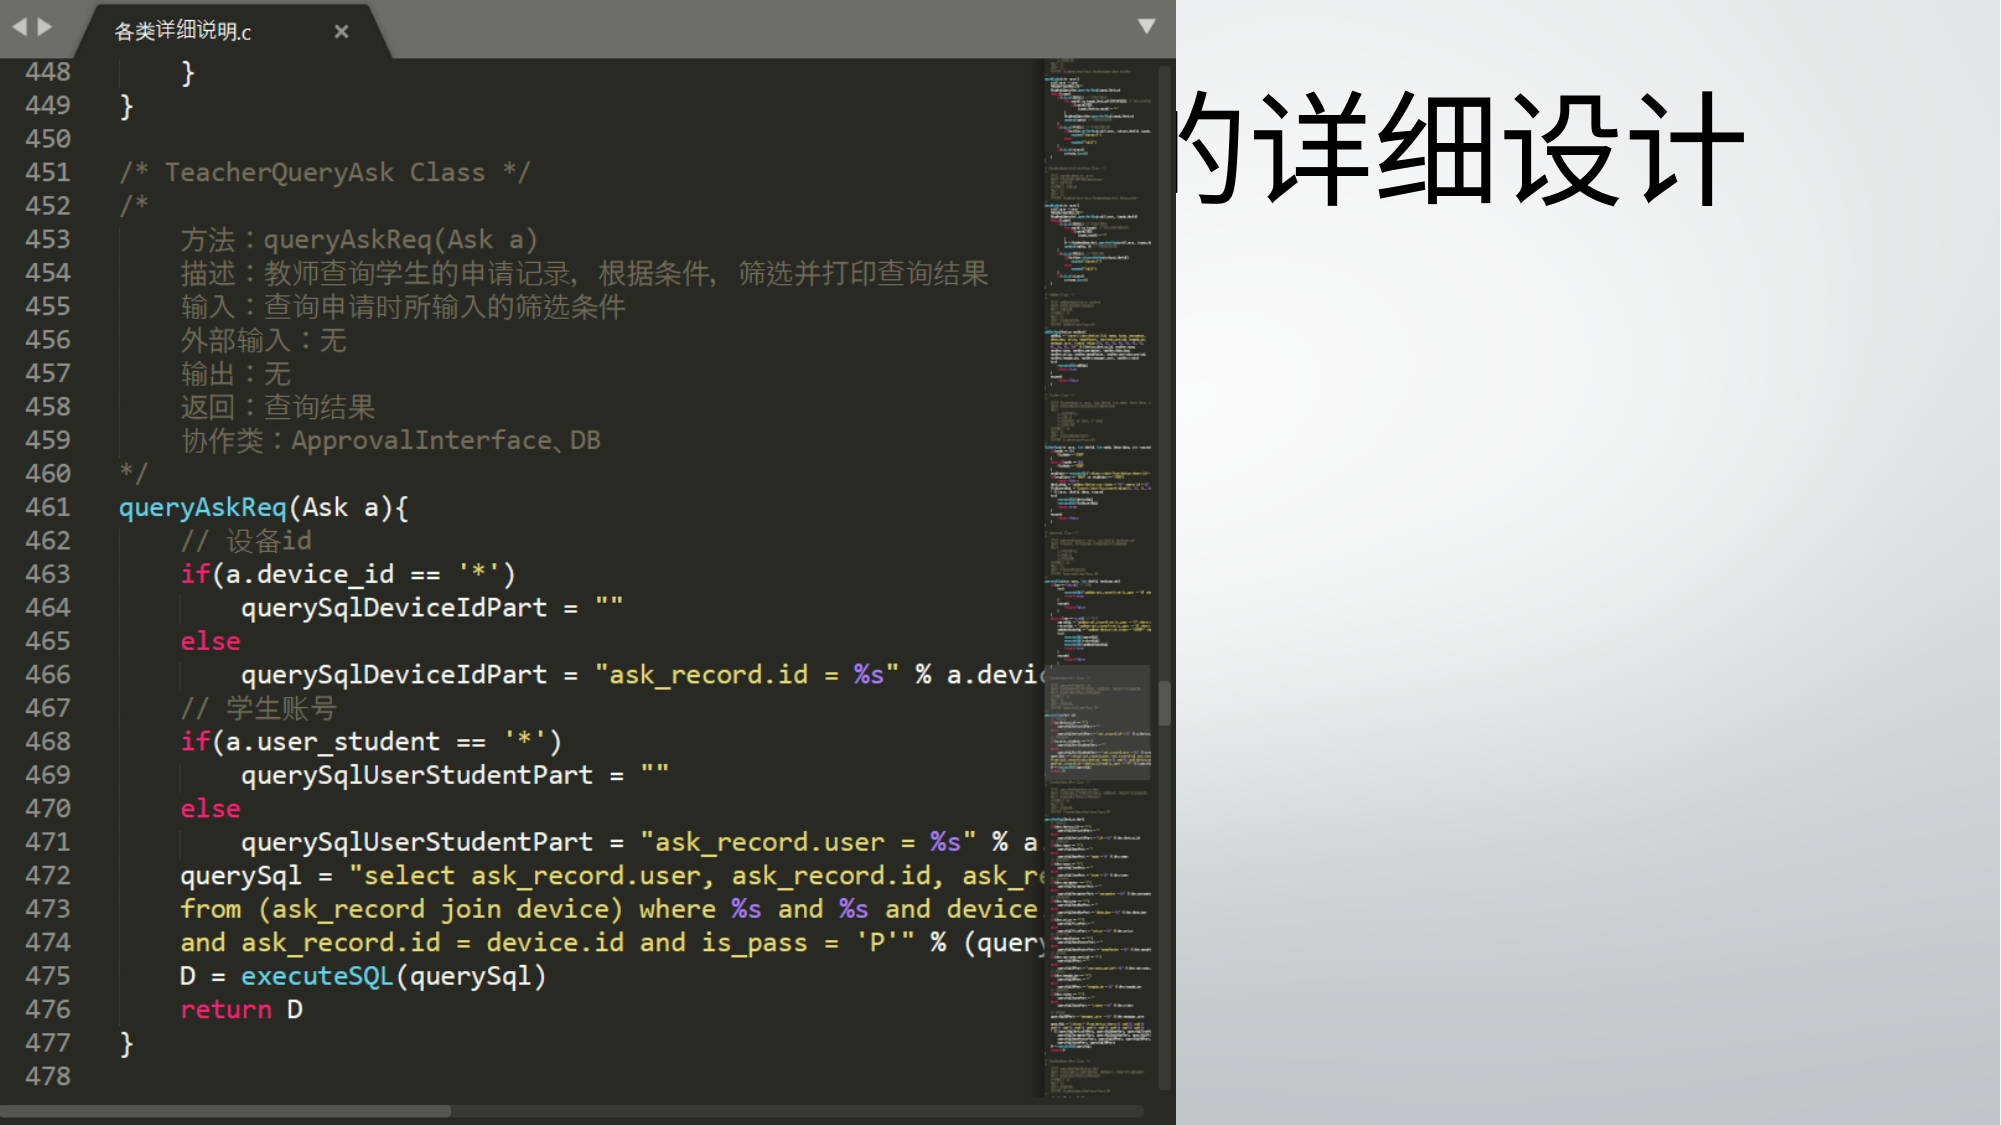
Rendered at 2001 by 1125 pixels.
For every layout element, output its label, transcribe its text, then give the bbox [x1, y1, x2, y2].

picture [0, 0, 1176, 1125]
title 类的详细设计 [1176, 56, 1757, 1069]
